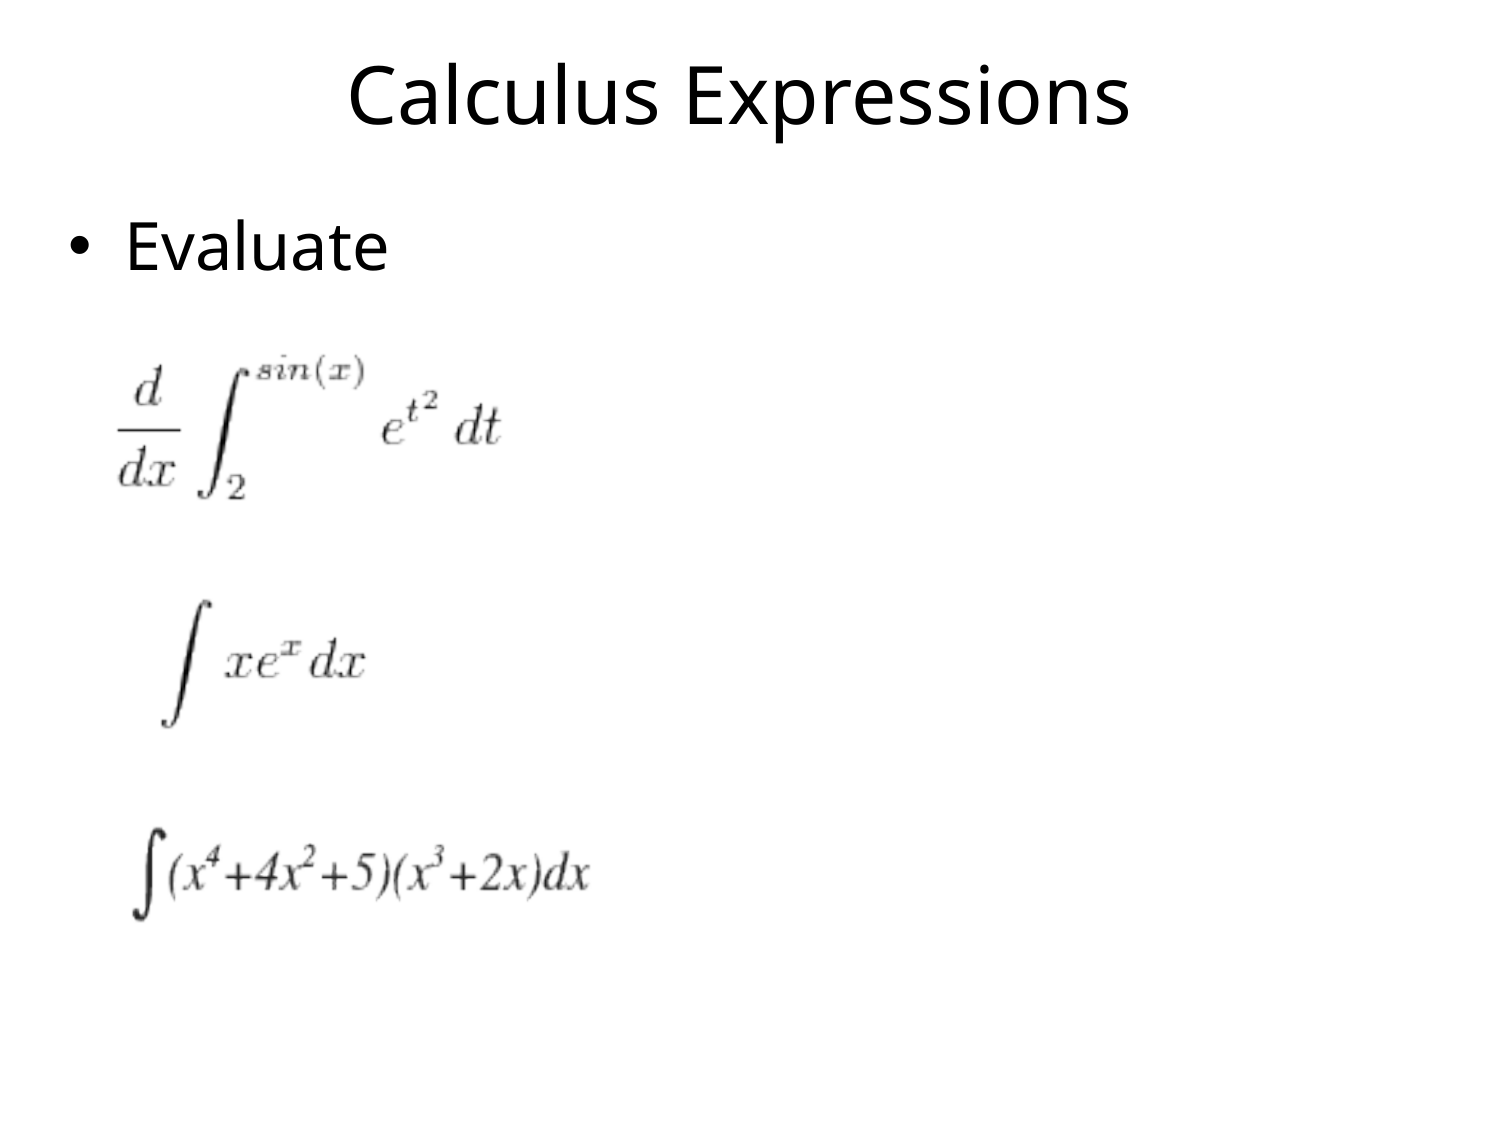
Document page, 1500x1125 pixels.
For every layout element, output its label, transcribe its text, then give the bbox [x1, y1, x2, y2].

list Evaluate [53, 196, 1447, 315]
picture [159, 597, 373, 733]
picture [115, 822, 609, 929]
title Calculus Expressions [64, 36, 1415, 148]
picture [115, 349, 507, 504]
